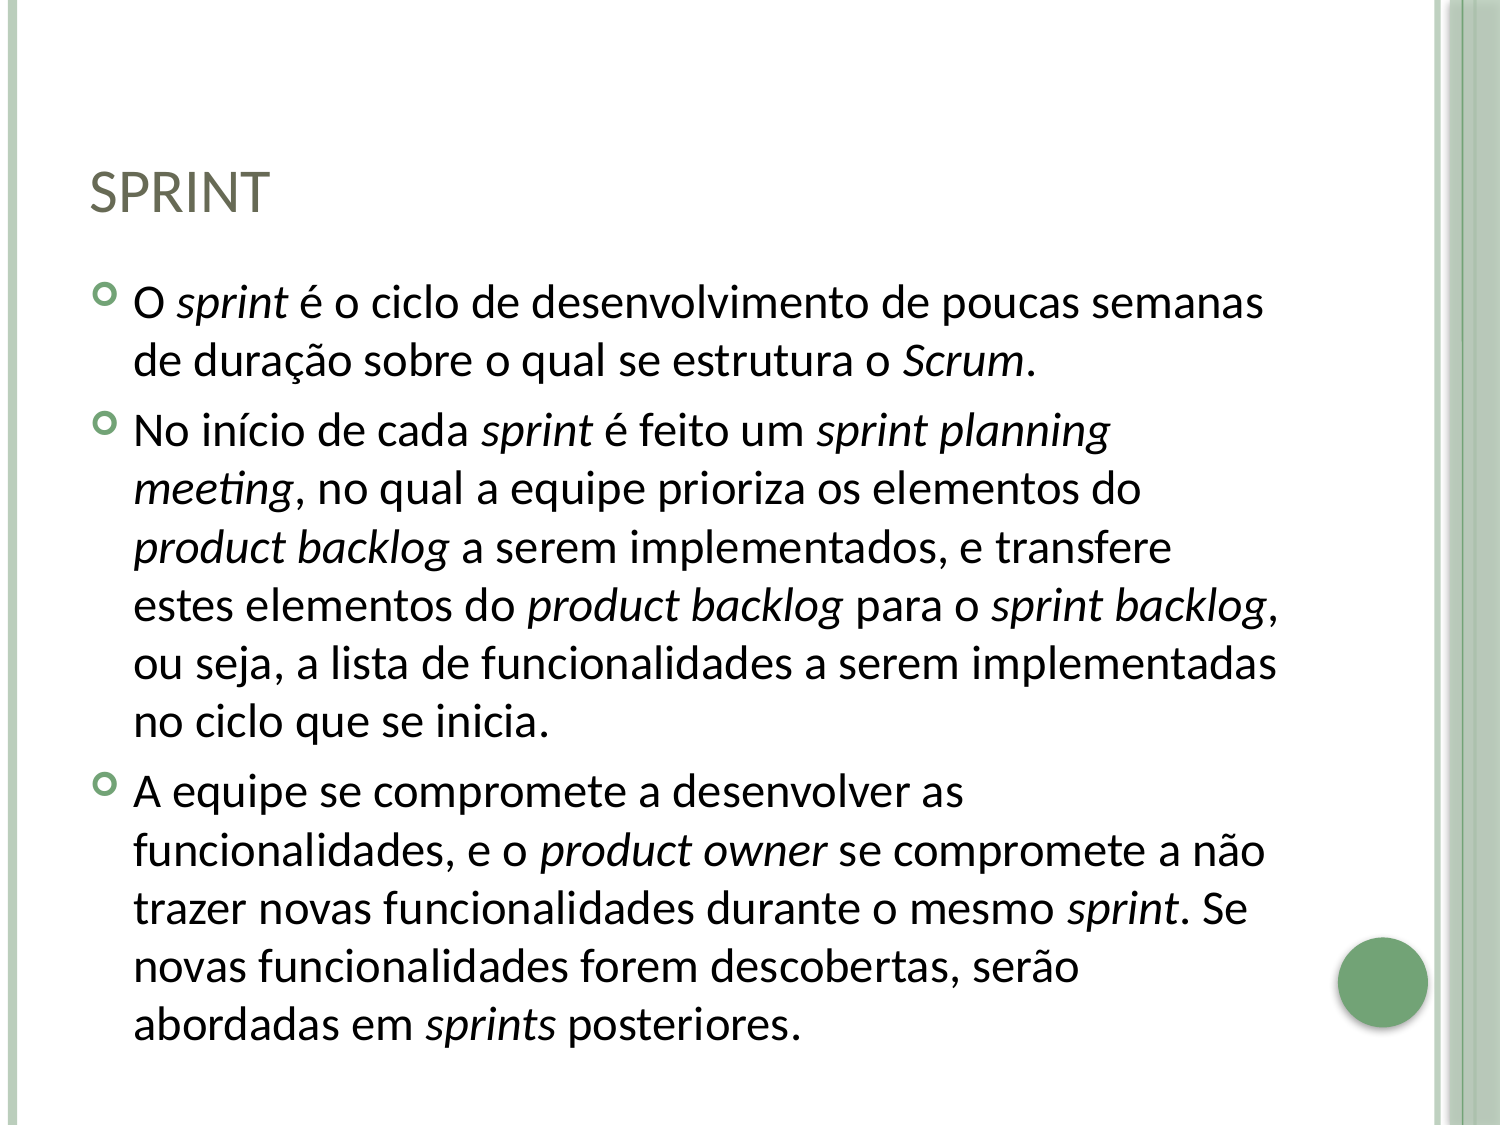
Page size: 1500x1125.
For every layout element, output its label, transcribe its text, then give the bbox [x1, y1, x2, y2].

title Sprint [75, 45, 1300, 233]
list O sprint é o ciclo de desenvolvimento de poucas semanas de duração sobre o qual se estrutura o Scrum. No início de cada sprint é feito um sprint planning meeting, no qual a equipe prioriza os elementos do product backlog a serem implementados, e transfere estes elementos do product backlog para o sprint backlog, ou seja, a lista de funcionalidades a serem implementadas no ciclo que se inicia. A equipe se compromete a desenvolver as funcionalidades, e o product owner se compromete a não trazer novas funcionalidades durante o mesmo sprint. Se novas funcionalidades forem descobertas, serão abordadas em sprints posteriores. [75, 262, 1300, 1062]
